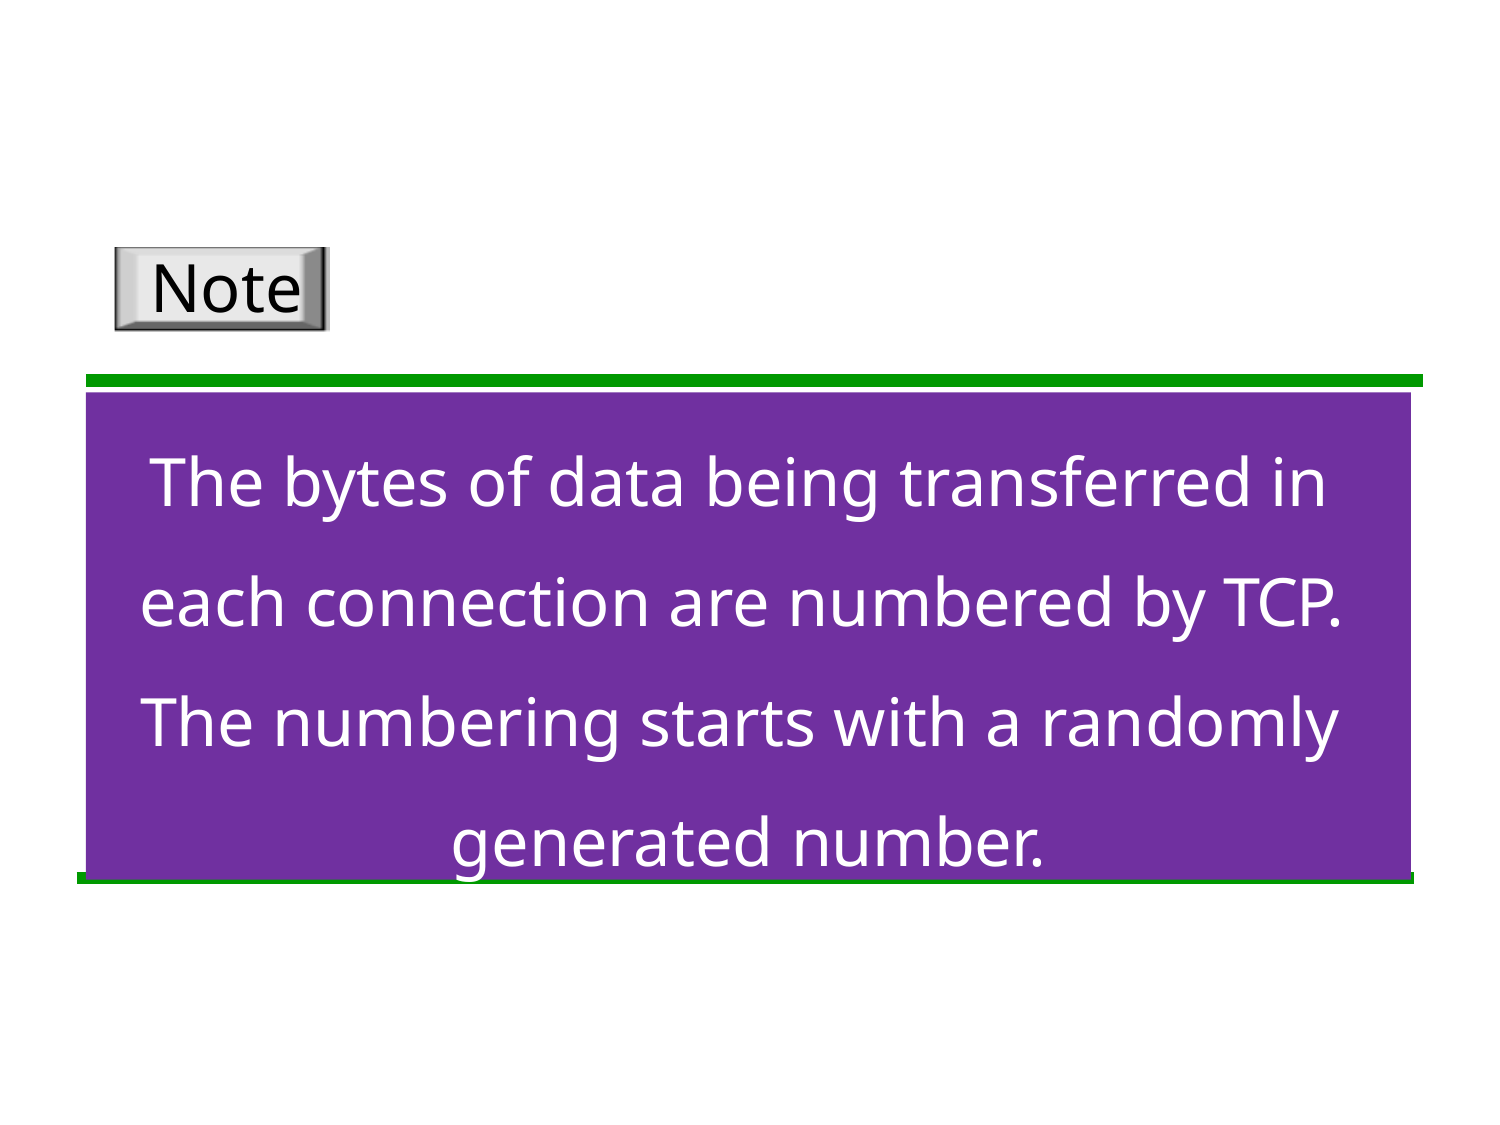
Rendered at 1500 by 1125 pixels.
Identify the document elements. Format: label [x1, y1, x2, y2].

text_box [76, 247, 1424, 878]
